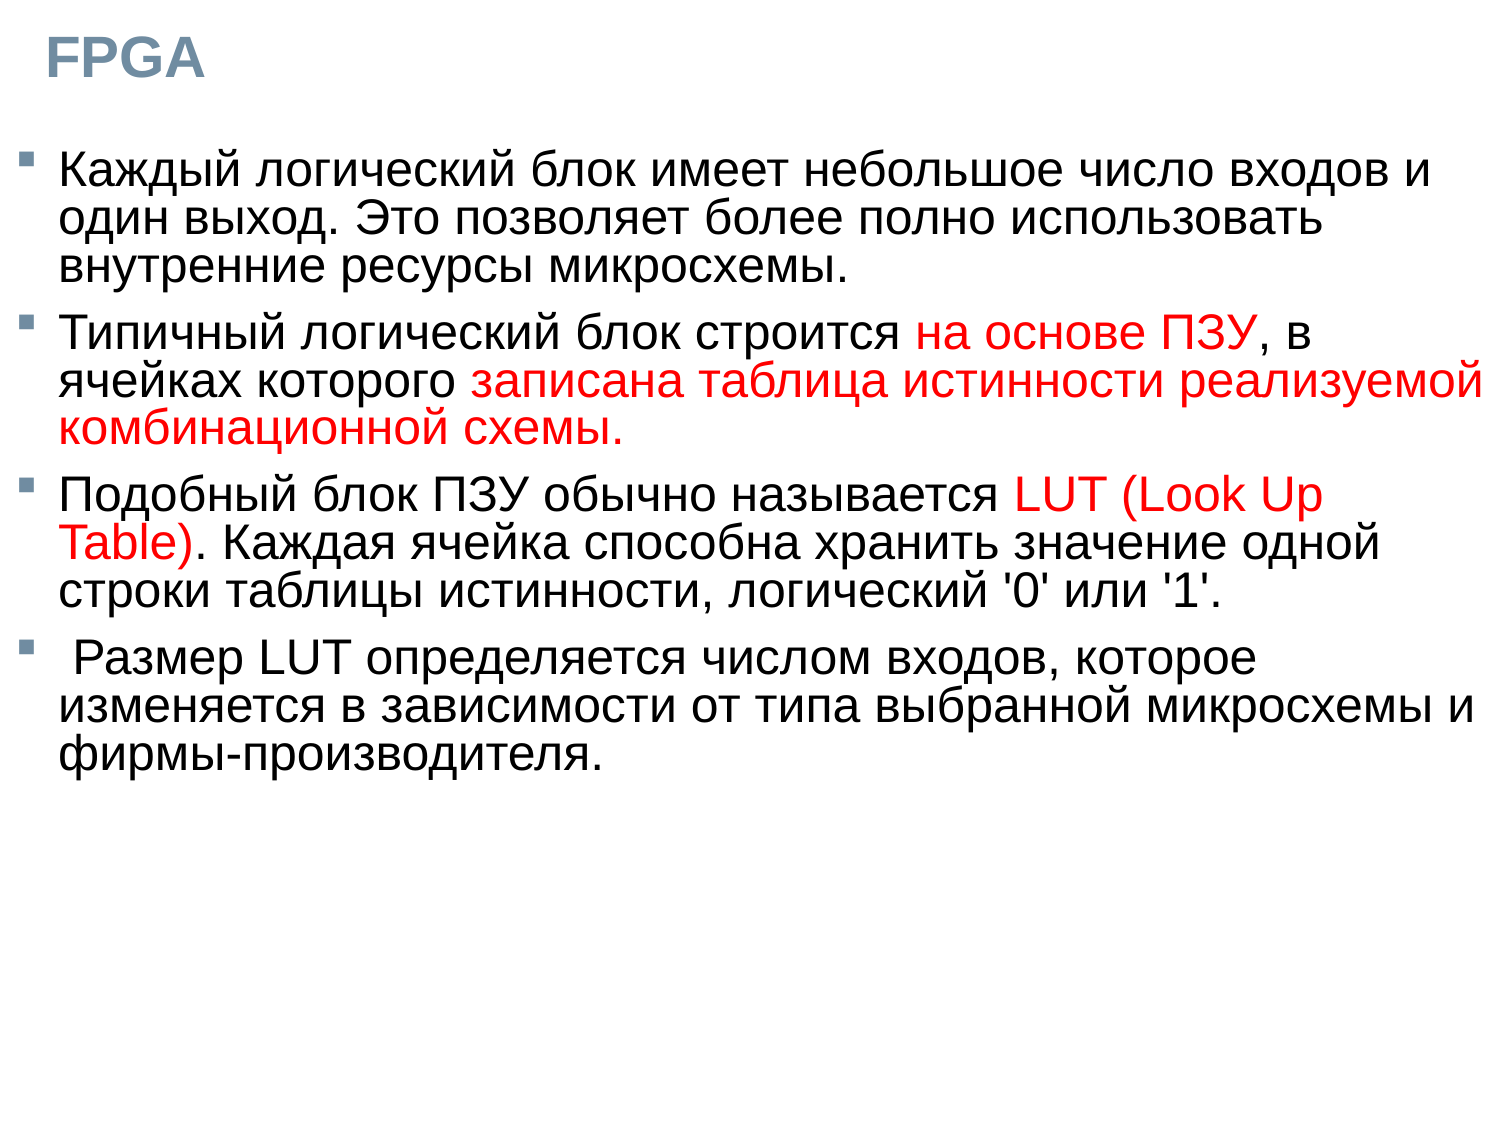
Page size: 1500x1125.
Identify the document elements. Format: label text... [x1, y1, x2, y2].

title FPGA [0, 46, 1350, 131]
list Каждый логический блок имеет небольшое число входов и один выход. Это позволяет более полно использовать внутренние ресурсы микросхемы. Типичный логический блок строится на основе ПЗУ, в ячейках которого записана таблица истинности реализуемой комбинационной схемы. Подобный блок ПЗУ обычно называется LUT (Look Up Table). Каждая ячейка способна хранить значение одной строки таблицы истинности, логический '0' или '1'. Размер LUT определяется числом входов, которое изменяется в зависимости от типа выбранной микросхемы и фирмы-производителя. [0, 140, 1500, 1125]
